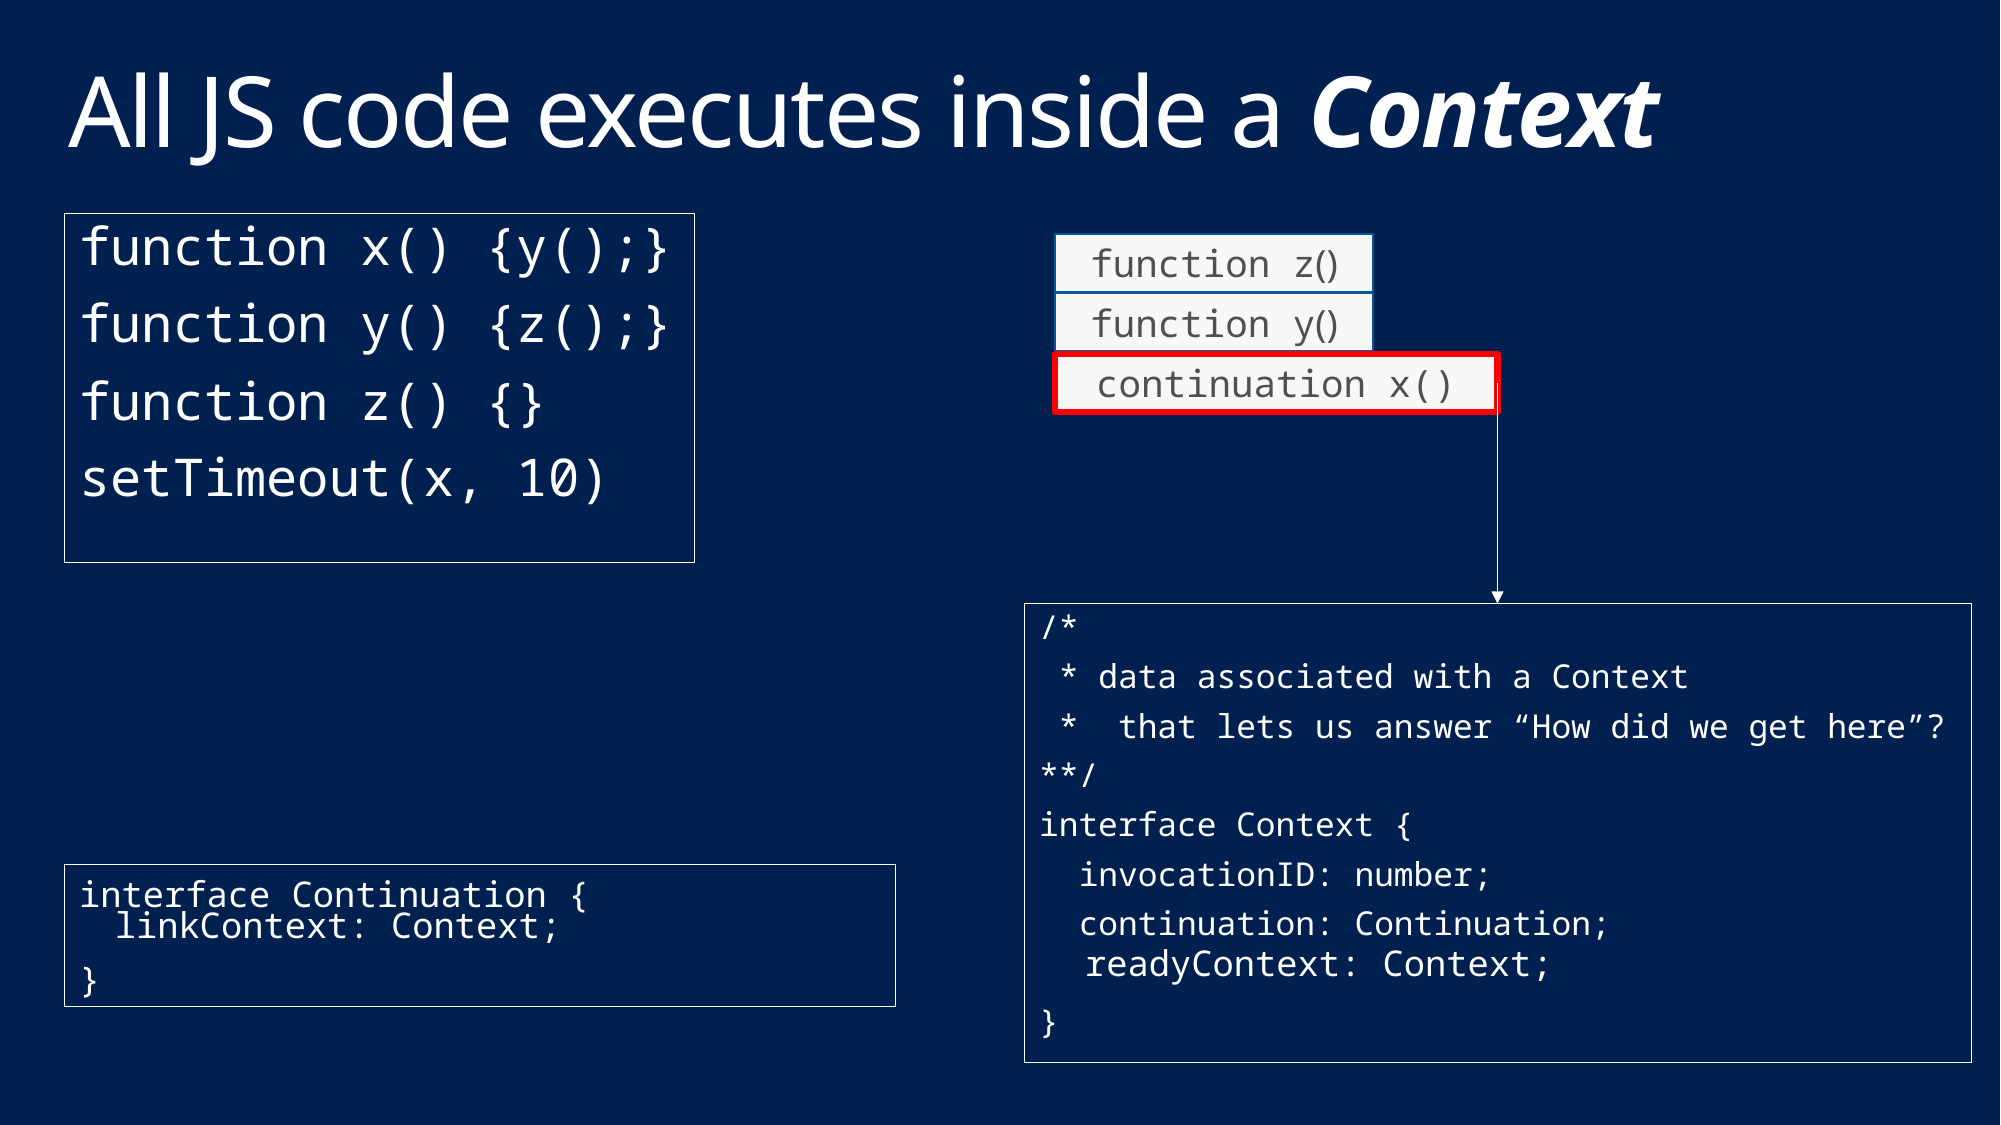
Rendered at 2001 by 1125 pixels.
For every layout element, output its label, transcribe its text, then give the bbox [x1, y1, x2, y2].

text_box function x() {y();} function y() {z();} function z() {} setTimeout(x, 10) [64, 213, 695, 563]
title All JS code executes inside a Context [44, 47, 1957, 196]
text_box interface Continuation { } [64, 864, 896, 1007]
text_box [1054, 233, 1498, 413]
text_box /* * data associated with a Context * that lets us answer “How did we get here”? **/ interface Context { invocationID: number; continuation: Continuation; } [1024, 603, 1971, 1063]
text_box linkContext: Context; [84, 888, 822, 965]
text_box readyContext: Context; [1055, 927, 1792, 1004]
